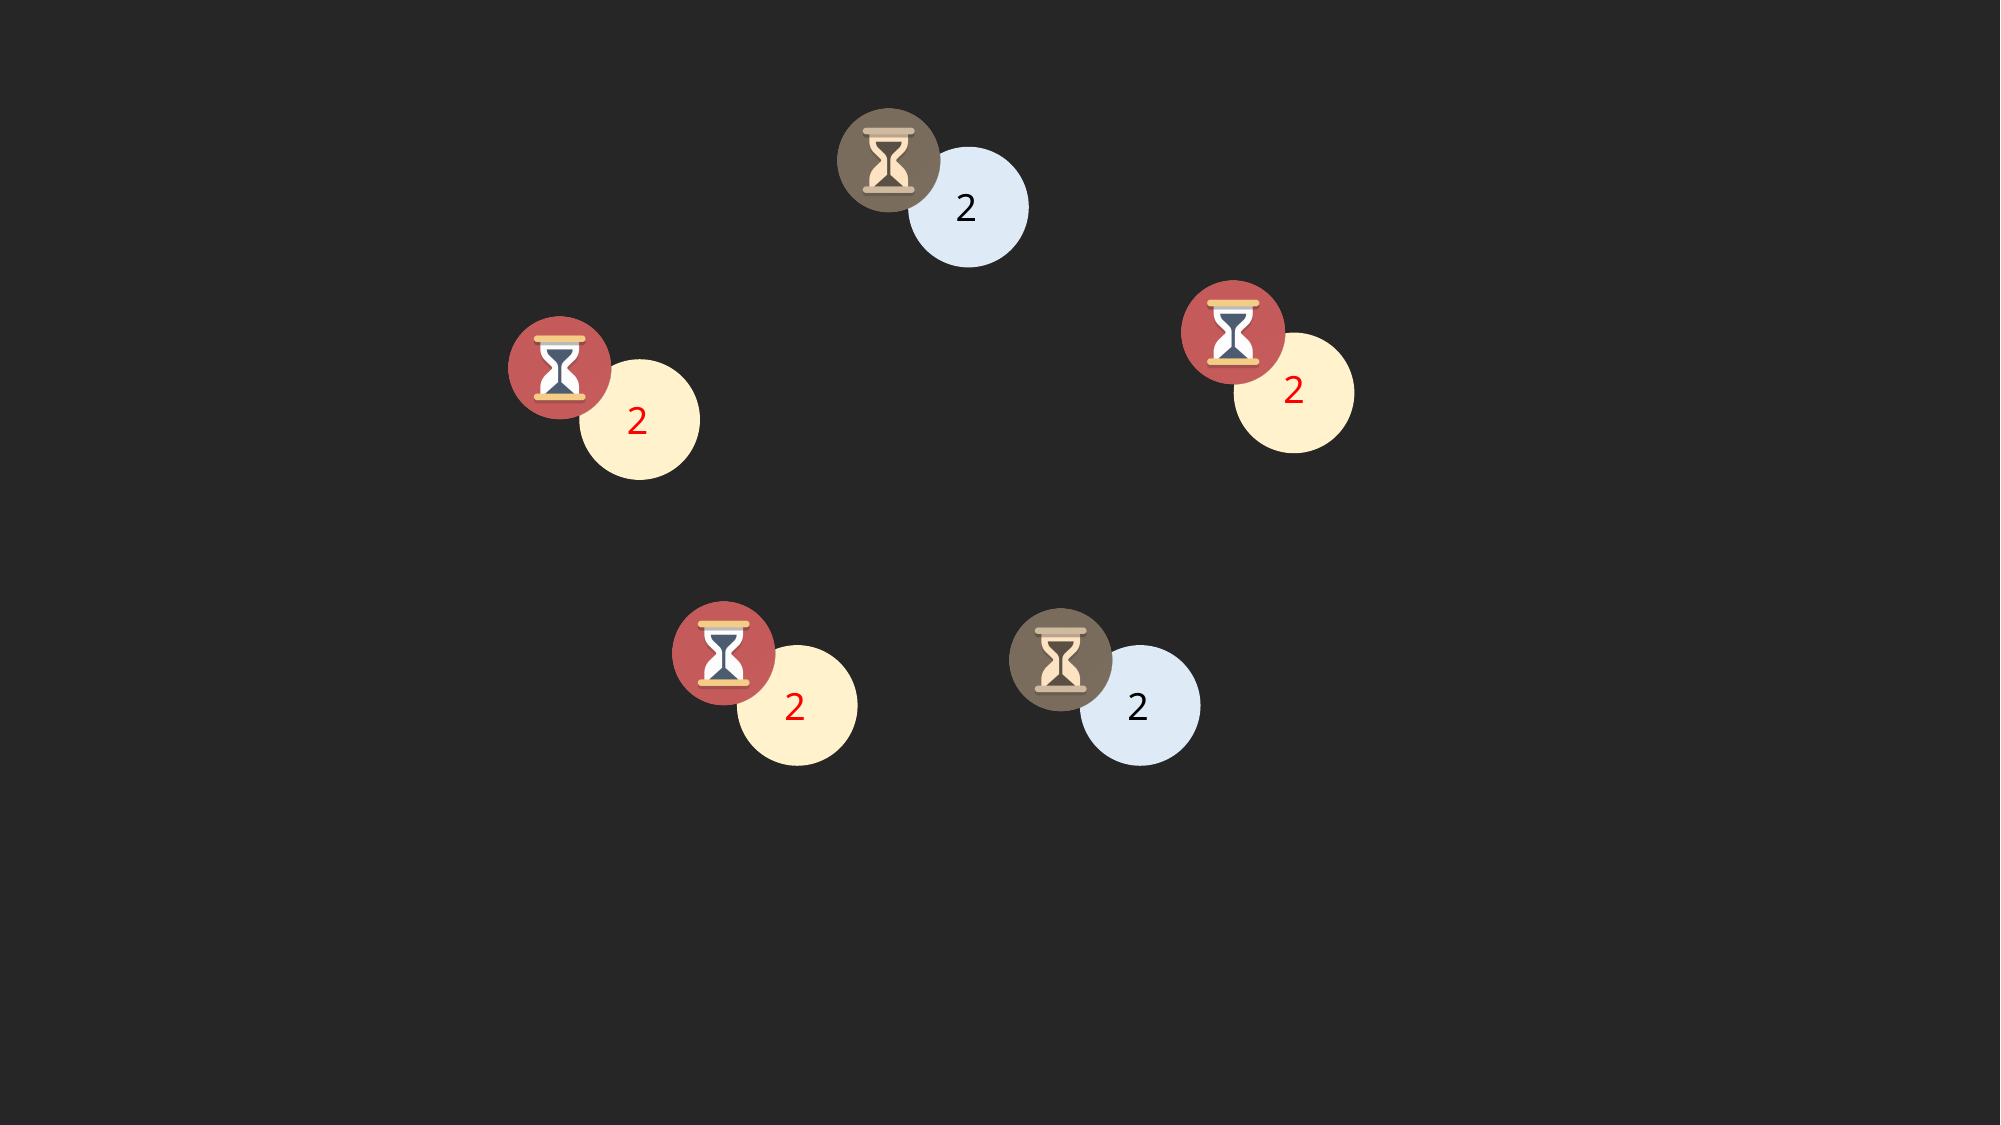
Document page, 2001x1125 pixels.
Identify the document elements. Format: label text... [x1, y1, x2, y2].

text_box 2 [1268, 358, 1320, 419]
text_box [735, 644, 859, 767]
text_box [1079, 644, 1202, 767]
text_box [1232, 331, 1356, 455]
text_box 2 [612, 389, 664, 449]
text_box [907, 145, 1030, 269]
picture [1181, 280, 1286, 385]
text_box [578, 358, 702, 481]
picture [1009, 608, 1113, 712]
text_box 2 [1112, 675, 1164, 735]
picture [672, 601, 776, 706]
picture [508, 316, 613, 420]
text_box 2 [940, 176, 992, 237]
text_box 2 [769, 675, 821, 735]
picture [837, 108, 941, 213]
